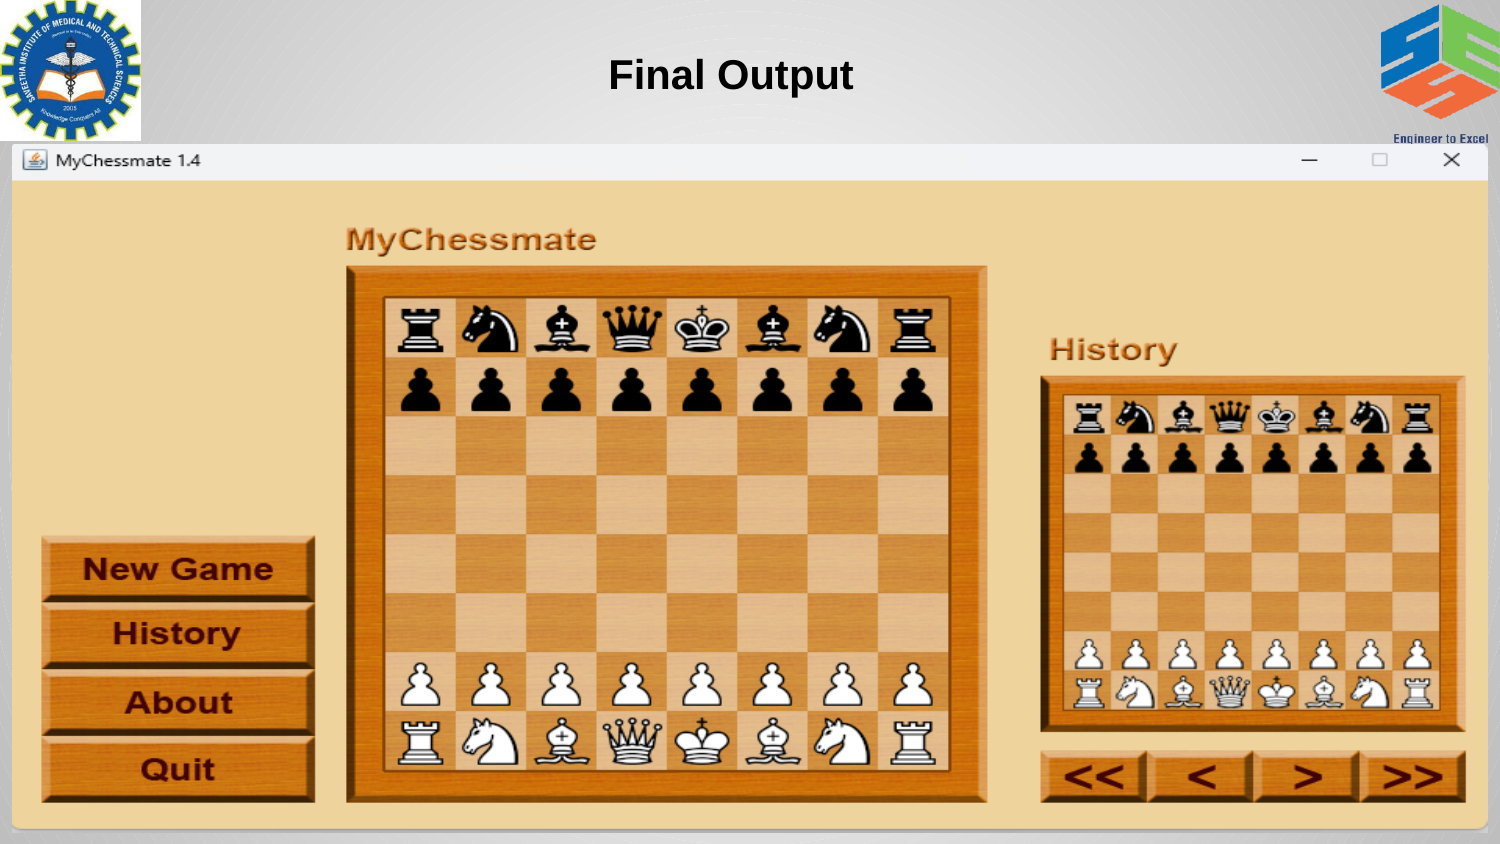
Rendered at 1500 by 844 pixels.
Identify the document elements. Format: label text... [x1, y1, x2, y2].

picture [12, 3, 1500, 834]
text_box Final Output [593, 32, 971, 113]
picture [0, 0, 141, 141]
